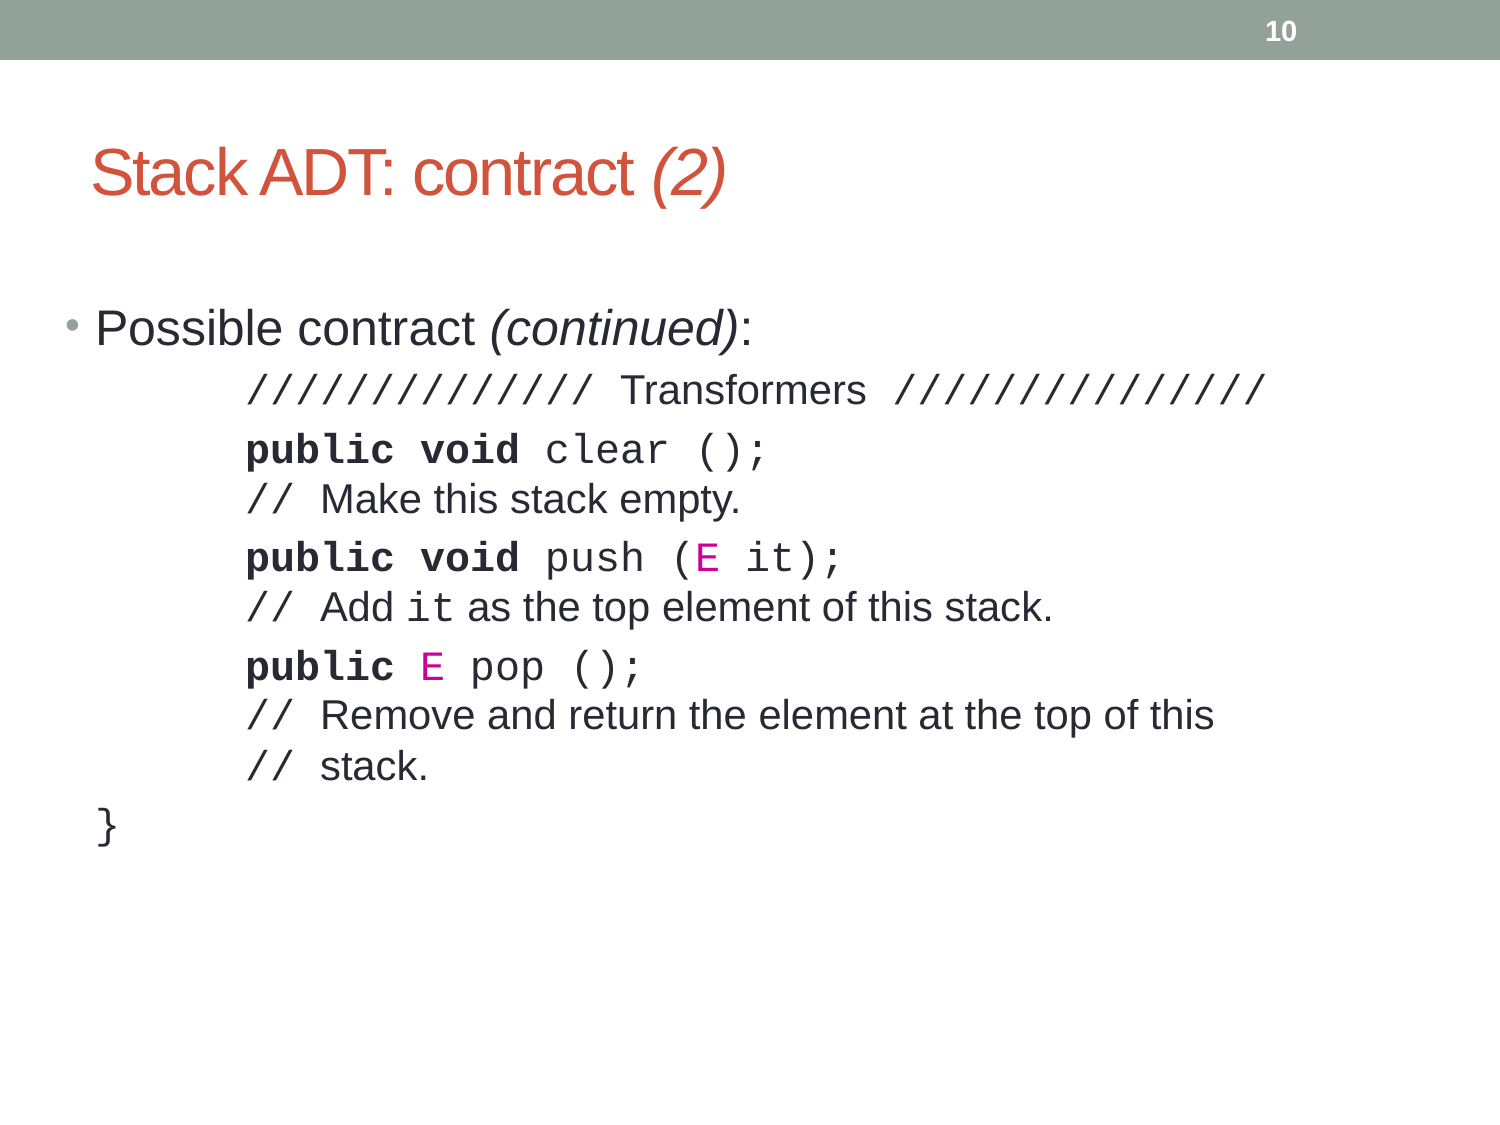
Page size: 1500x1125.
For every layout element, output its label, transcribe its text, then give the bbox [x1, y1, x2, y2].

list Possible contract (continued): ////////////// Transformers /////////////// public void clear (); // Make this stack empty. public void push (E it); // Add it as the top element of this stack. public E pop (); // Remove and return the element at the top of this // stack. } [50, 287, 1300, 1075]
title Stack ADT: contract (2) [75, 87, 1425, 250]
slide_number 10 [1250, 3, 1425, 57]
